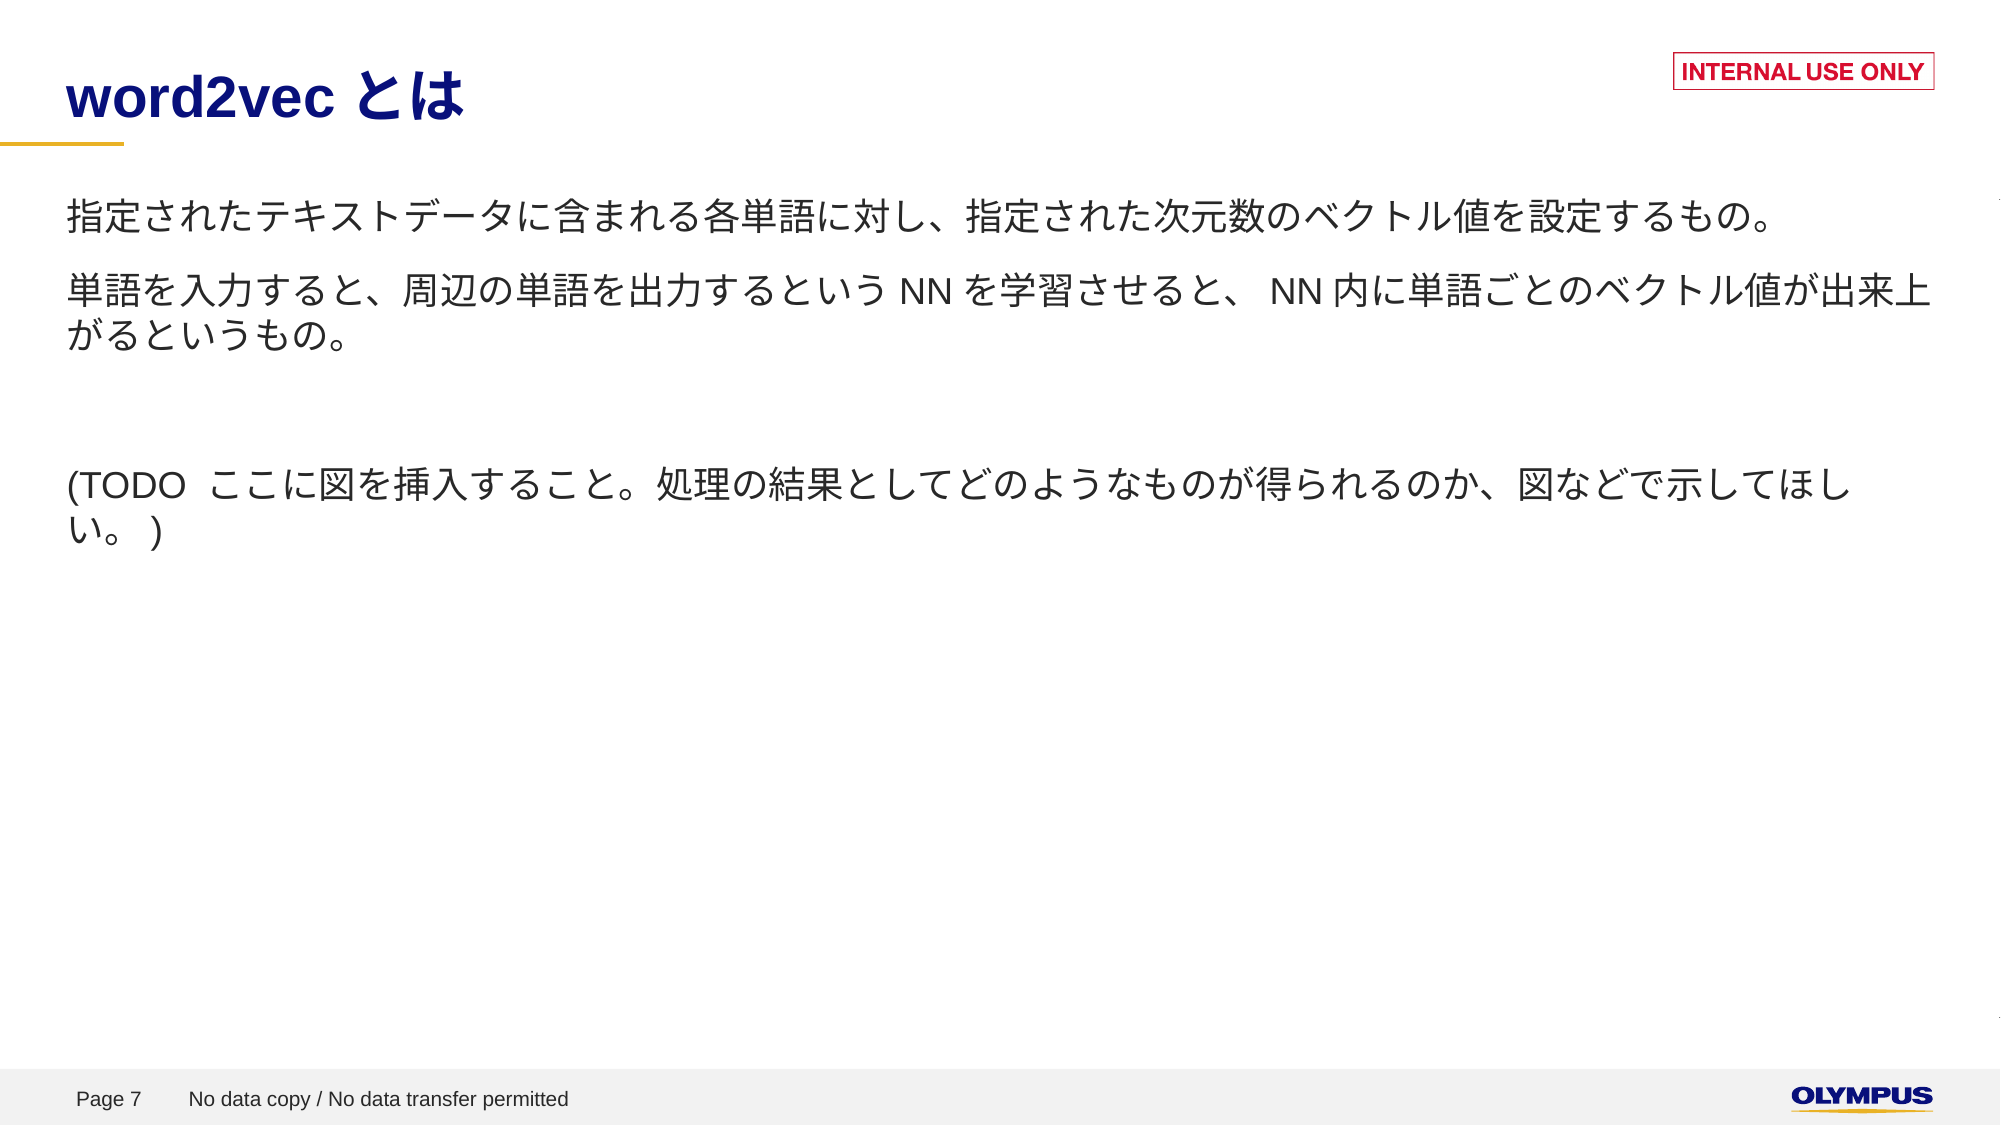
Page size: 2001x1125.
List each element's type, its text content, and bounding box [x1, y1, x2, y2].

title word2vecとは [66, 66, 1933, 130]
list 指定されたテキストデータに含まれる各単語に対し、指定された次元数のベクトル値を設定するもの。 単語を入力すると、周辺の単語を出力するというNNを学習させると、NN内に単語ごとのベクトル値が出来上がるというもの。 (TODO ここに図を挿入すること。処理の結果としてどのようなものが得られるのか、図などで示してほしい。) [66, 193, 1933, 926]
picture [1673, 52, 1937, 91]
